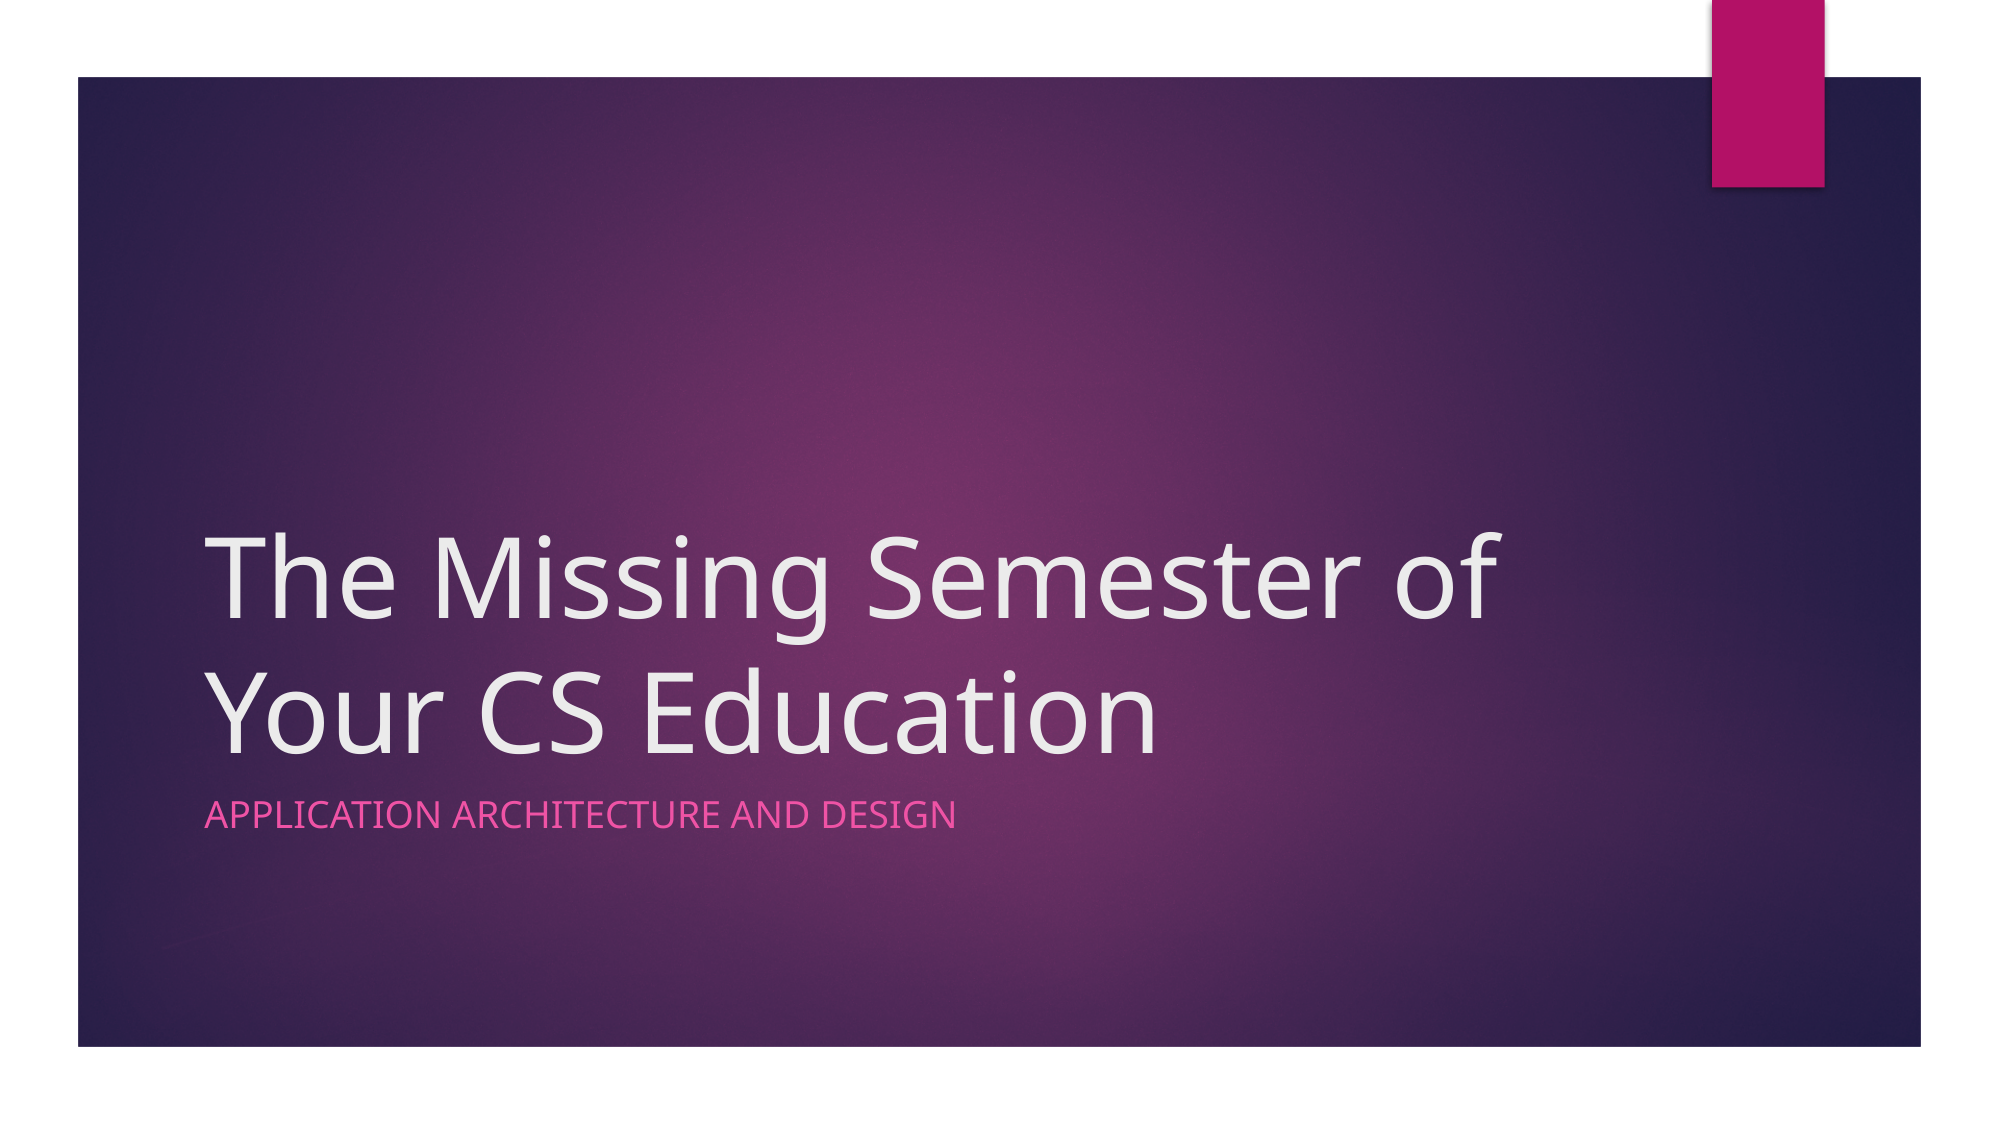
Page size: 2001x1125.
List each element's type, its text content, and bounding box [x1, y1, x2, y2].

subtitle Application Architecture and Design [189, 783, 1638, 925]
title The Missing Semester of Your CS Education [189, 344, 1638, 783]
